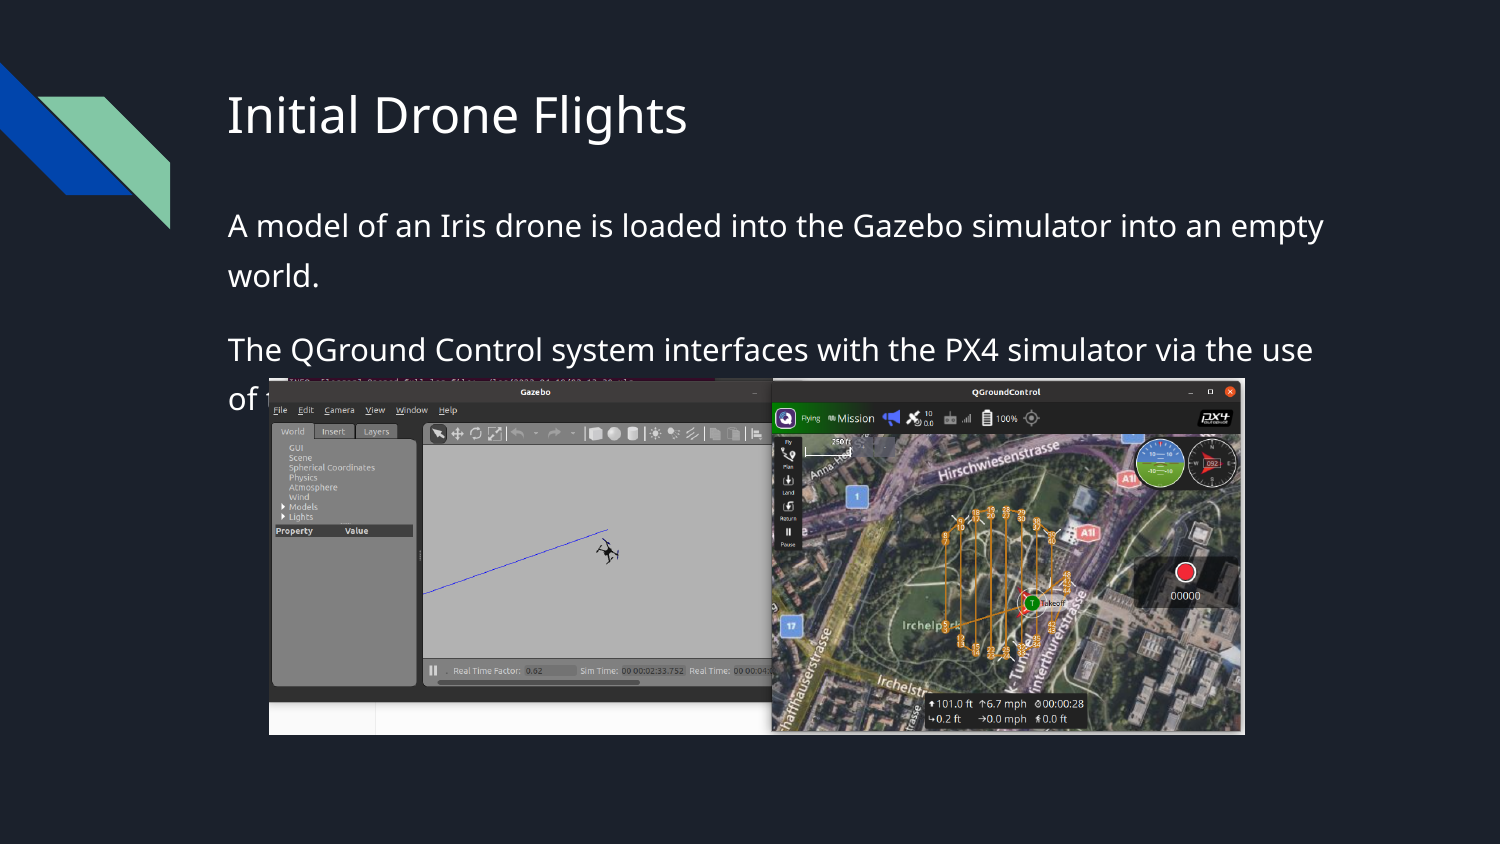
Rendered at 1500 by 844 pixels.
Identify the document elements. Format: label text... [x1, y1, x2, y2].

title Initial Drone Flights [212, 64, 1368, 183]
picture [269, 378, 1245, 735]
list A model of an Iris drone is loaded into the Gazebo simulator into an empty world. The QGround Control system interfaces with the PX4 simulator via the use of the MavLink comms protocols and sends commands to the drone. [212, 183, 1368, 735]
